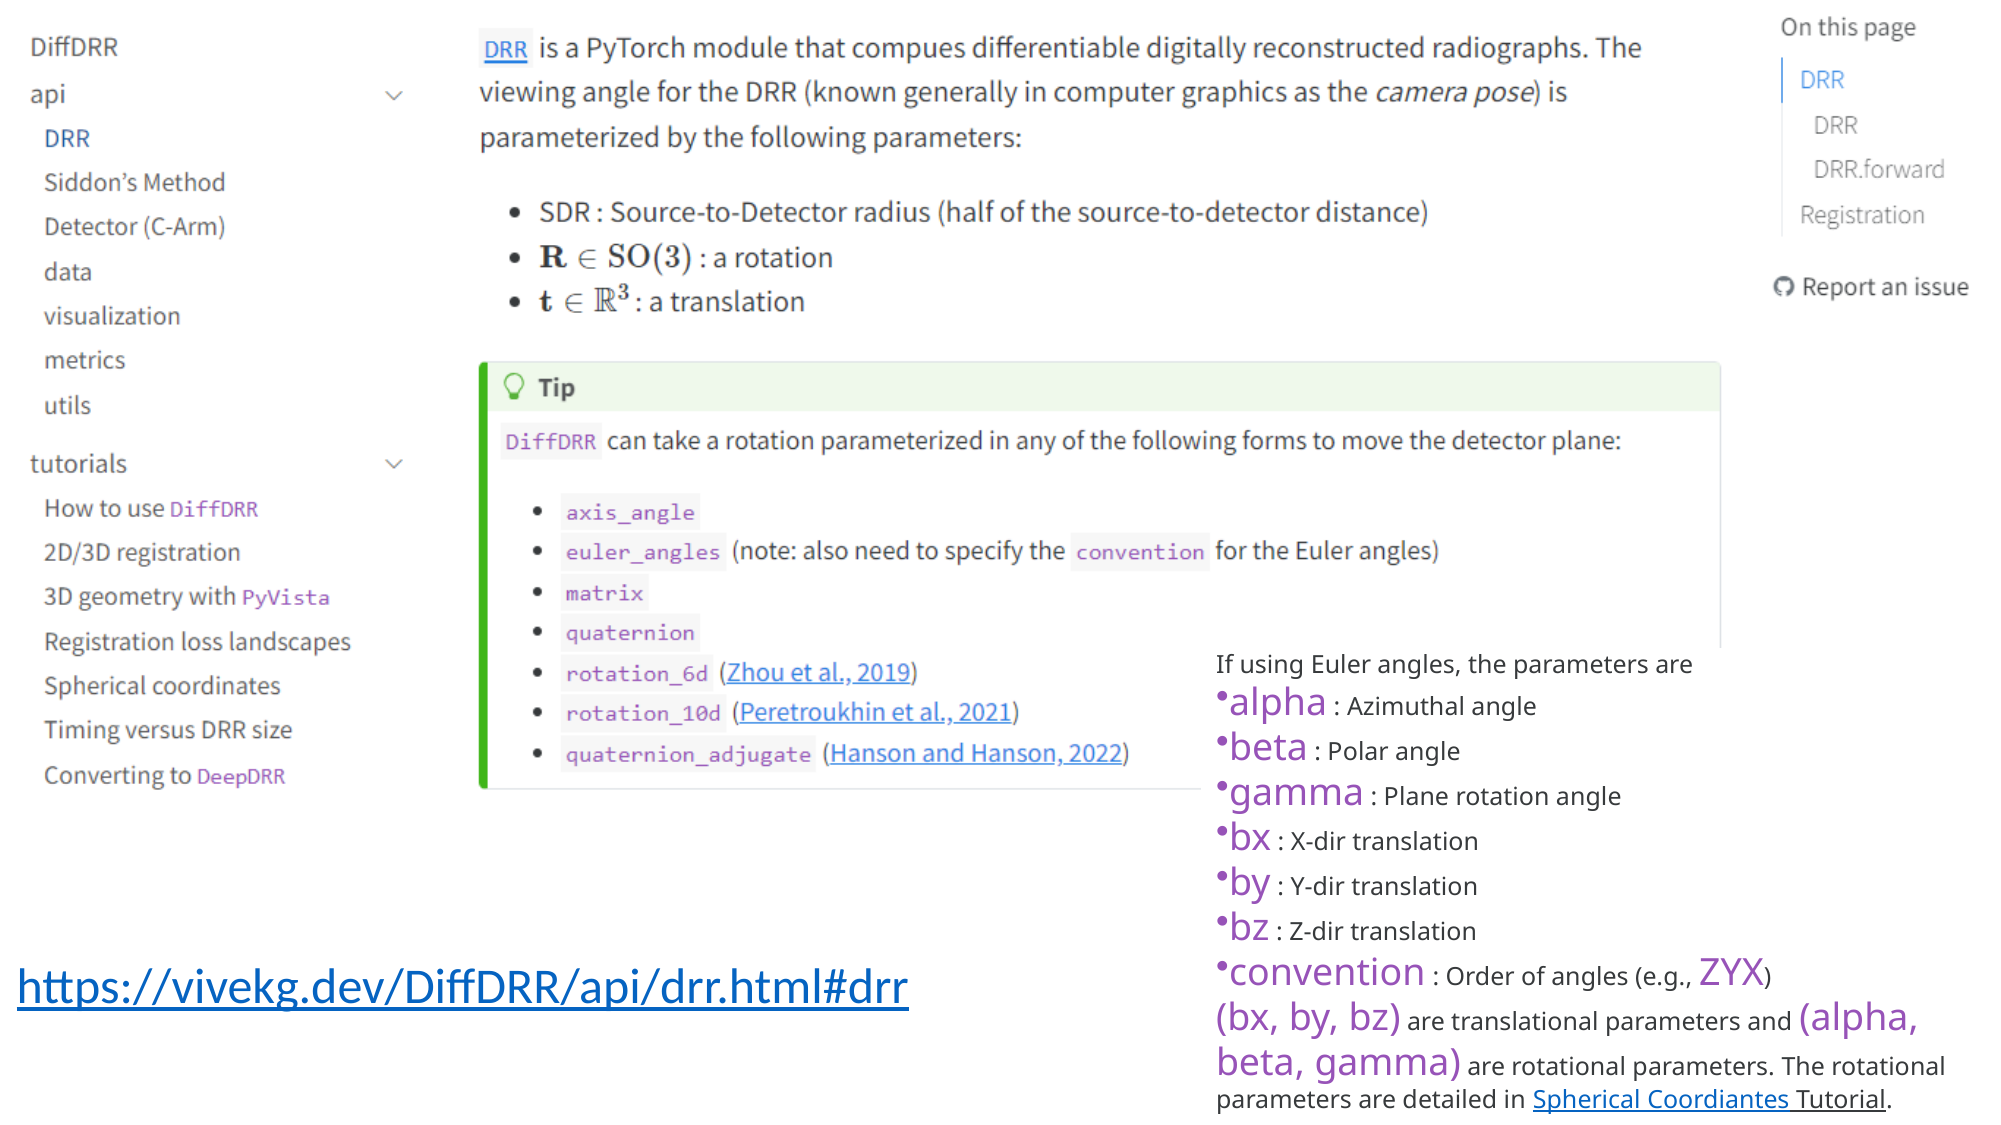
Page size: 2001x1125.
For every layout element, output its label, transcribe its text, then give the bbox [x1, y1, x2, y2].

picture [0, 0, 1991, 806]
text_box If using Euler angles, the parameters are alpha : Azimuthal angle beta : Polar angle gamma : Plane rotation angle bx : X-dir translation by : Y-dir translation bz : Z-dir translation convention : Order of angles (e.g., ZYX) (bx, by, bz) are translational parameters and (alpha, beta, gamma) are rotational parameters. The rotational parameters are detailed in Spherical Coordiantes Tutorial. [1201, 648, 2000, 1125]
text_box https://vivekg.dev/DiffDRR/api/drr.html#drr [1, 946, 1003, 1067]
